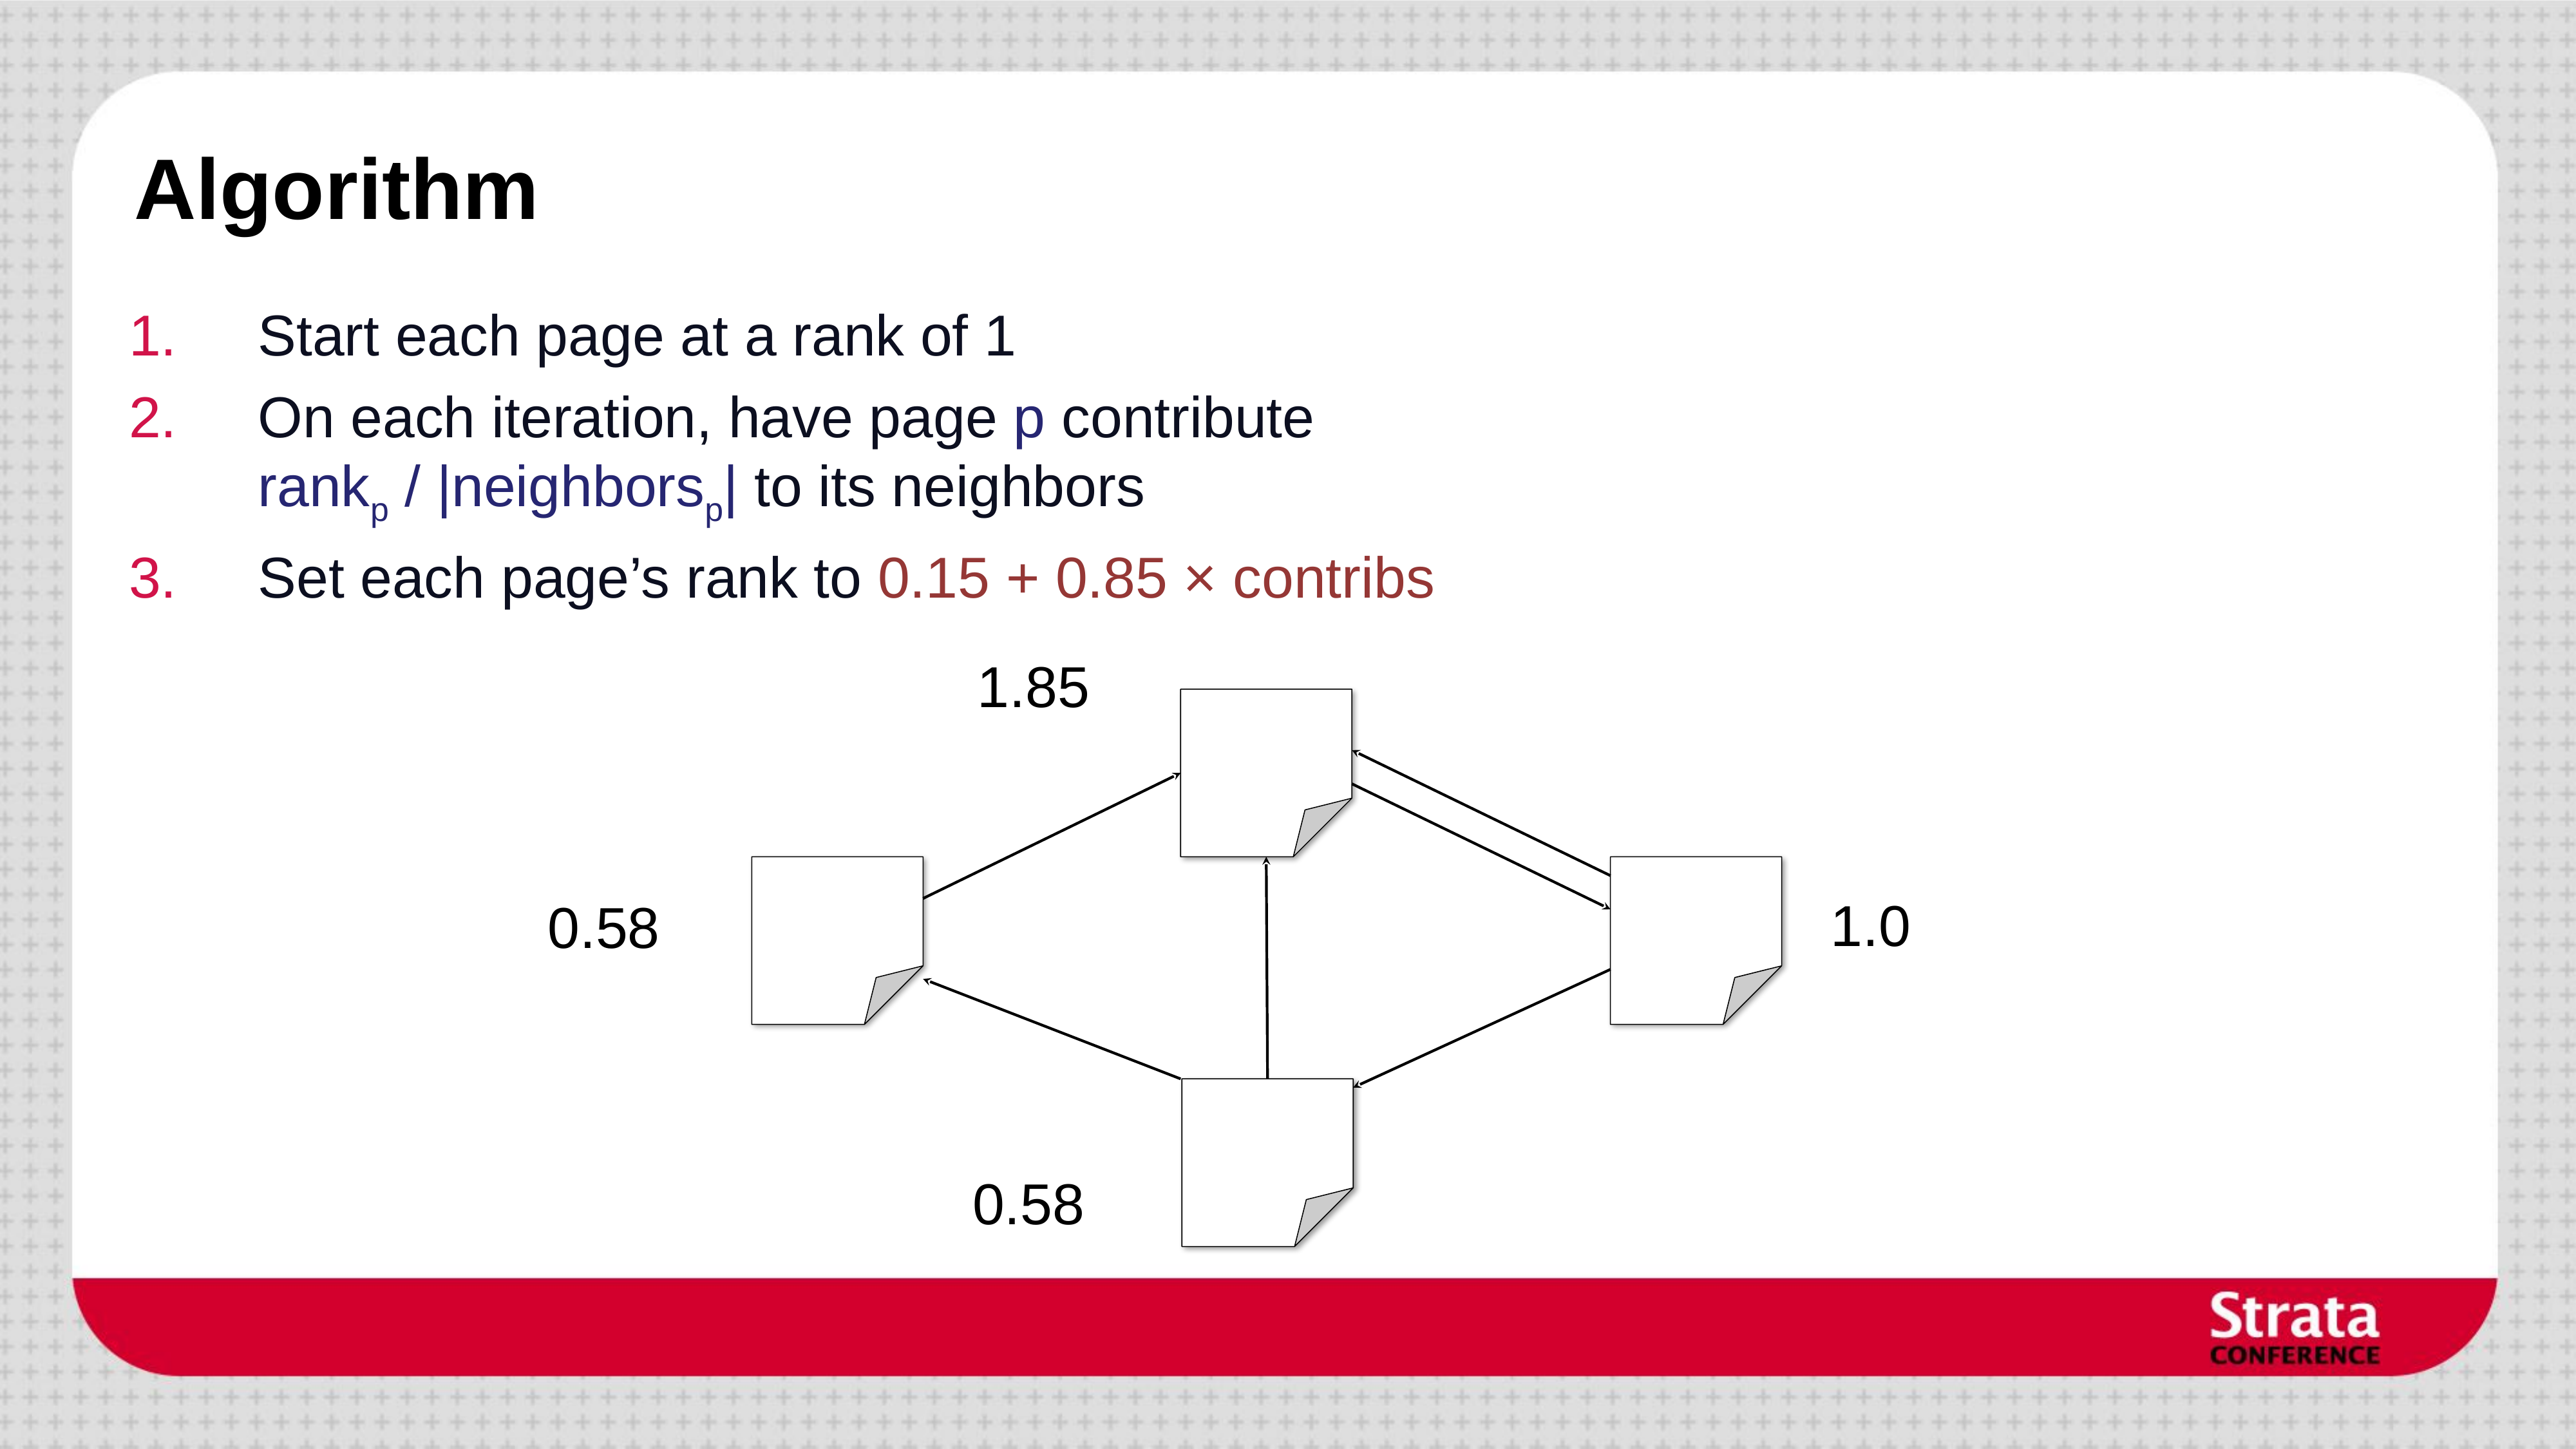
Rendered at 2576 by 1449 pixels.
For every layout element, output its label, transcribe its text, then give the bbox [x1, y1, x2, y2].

text_box [1180, 689, 1352, 857]
text_box 0.58 [949, 1155, 1110, 1249]
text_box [923, 978, 1181, 1079]
text_box [752, 857, 923, 1025]
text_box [1352, 783, 1611, 910]
list Start each page at a rank of 1 On each iteration, have page p contribute rankp / |neighborsp| to its neighbors Set each page’s rank to 0.15 + 0.85 × contribs [129, 298, 2447, 721]
text_box [1610, 857, 1782, 1025]
text_box 1.85 [954, 638, 1115, 732]
text_box 1.0 [1808, 877, 1935, 971]
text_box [1353, 969, 1611, 1088]
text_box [923, 773, 1181, 899]
title Algorithm [129, 64, 2447, 298]
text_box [1352, 750, 1611, 783]
text_box 0.58 [525, 878, 685, 972]
text_box [1182, 1079, 1354, 1247]
picture [0, 0, 2576, 1449]
